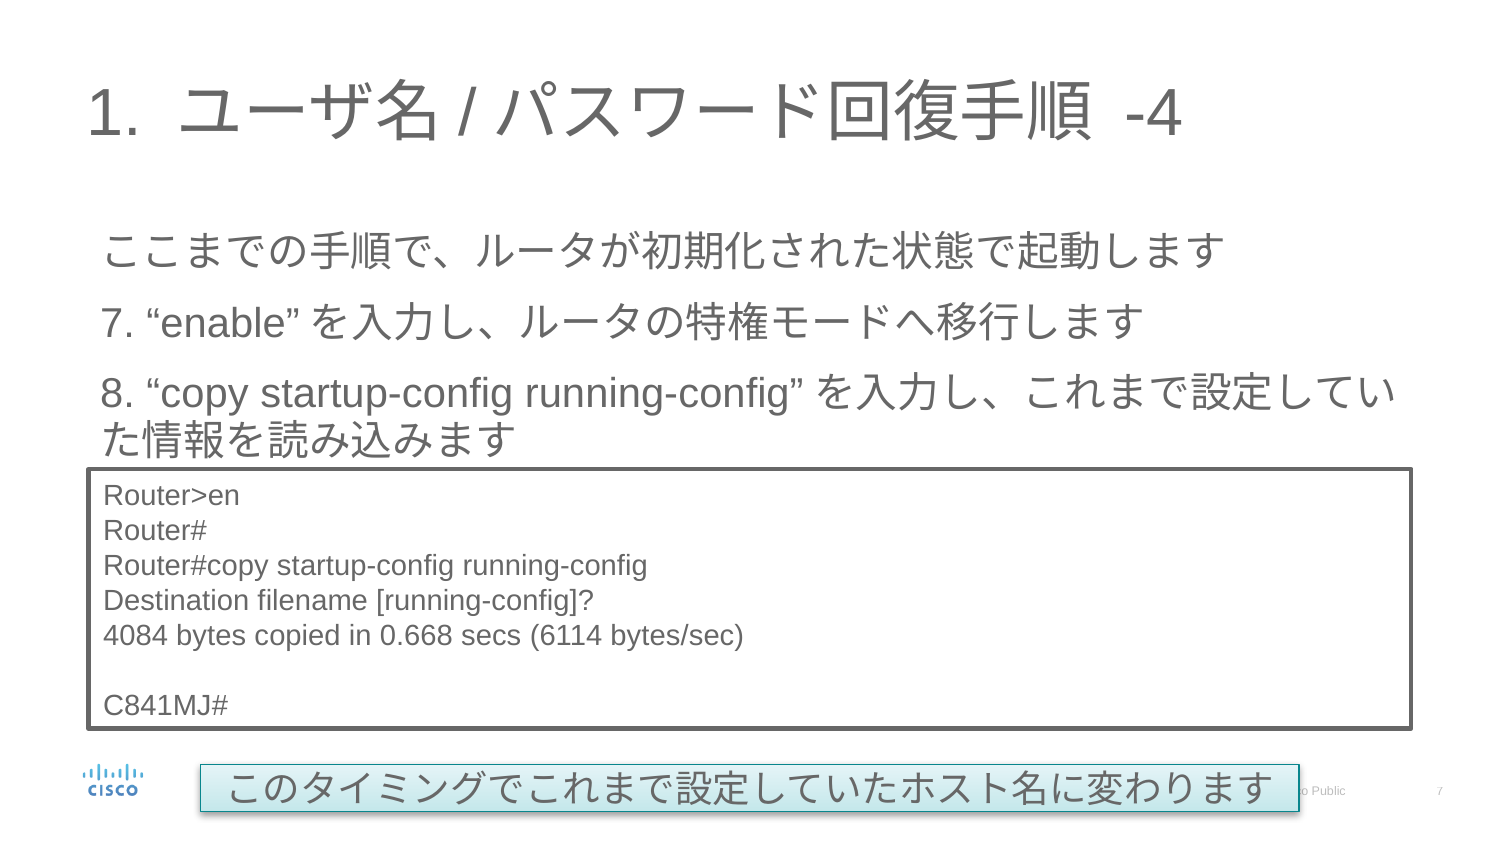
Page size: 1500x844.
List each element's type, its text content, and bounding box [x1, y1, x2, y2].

picture [77, 758, 149, 803]
text_box Router>en Router# Router#copy startup-config running-config Destination filename [running-config]? 4084 bytes copied in 0.668 secs (6114 bytes/sec) C841MJ# [86, 467, 1413, 731]
text_box このタイミングでこれまで設定していたホスト名に変わります [200, 764, 1300, 812]
list ここまでの手順で、ルータが初期化された状態で起動します 7. “enable”を入力し、ルータの特権モードへ移行します 8. “copy startup-config running-config”を入力し、これまで設定していた情報を読み込みます [75, 221, 1434, 741]
title 1. ユーザ名/パスワード回復手順 -4 [71, 55, 1441, 176]
